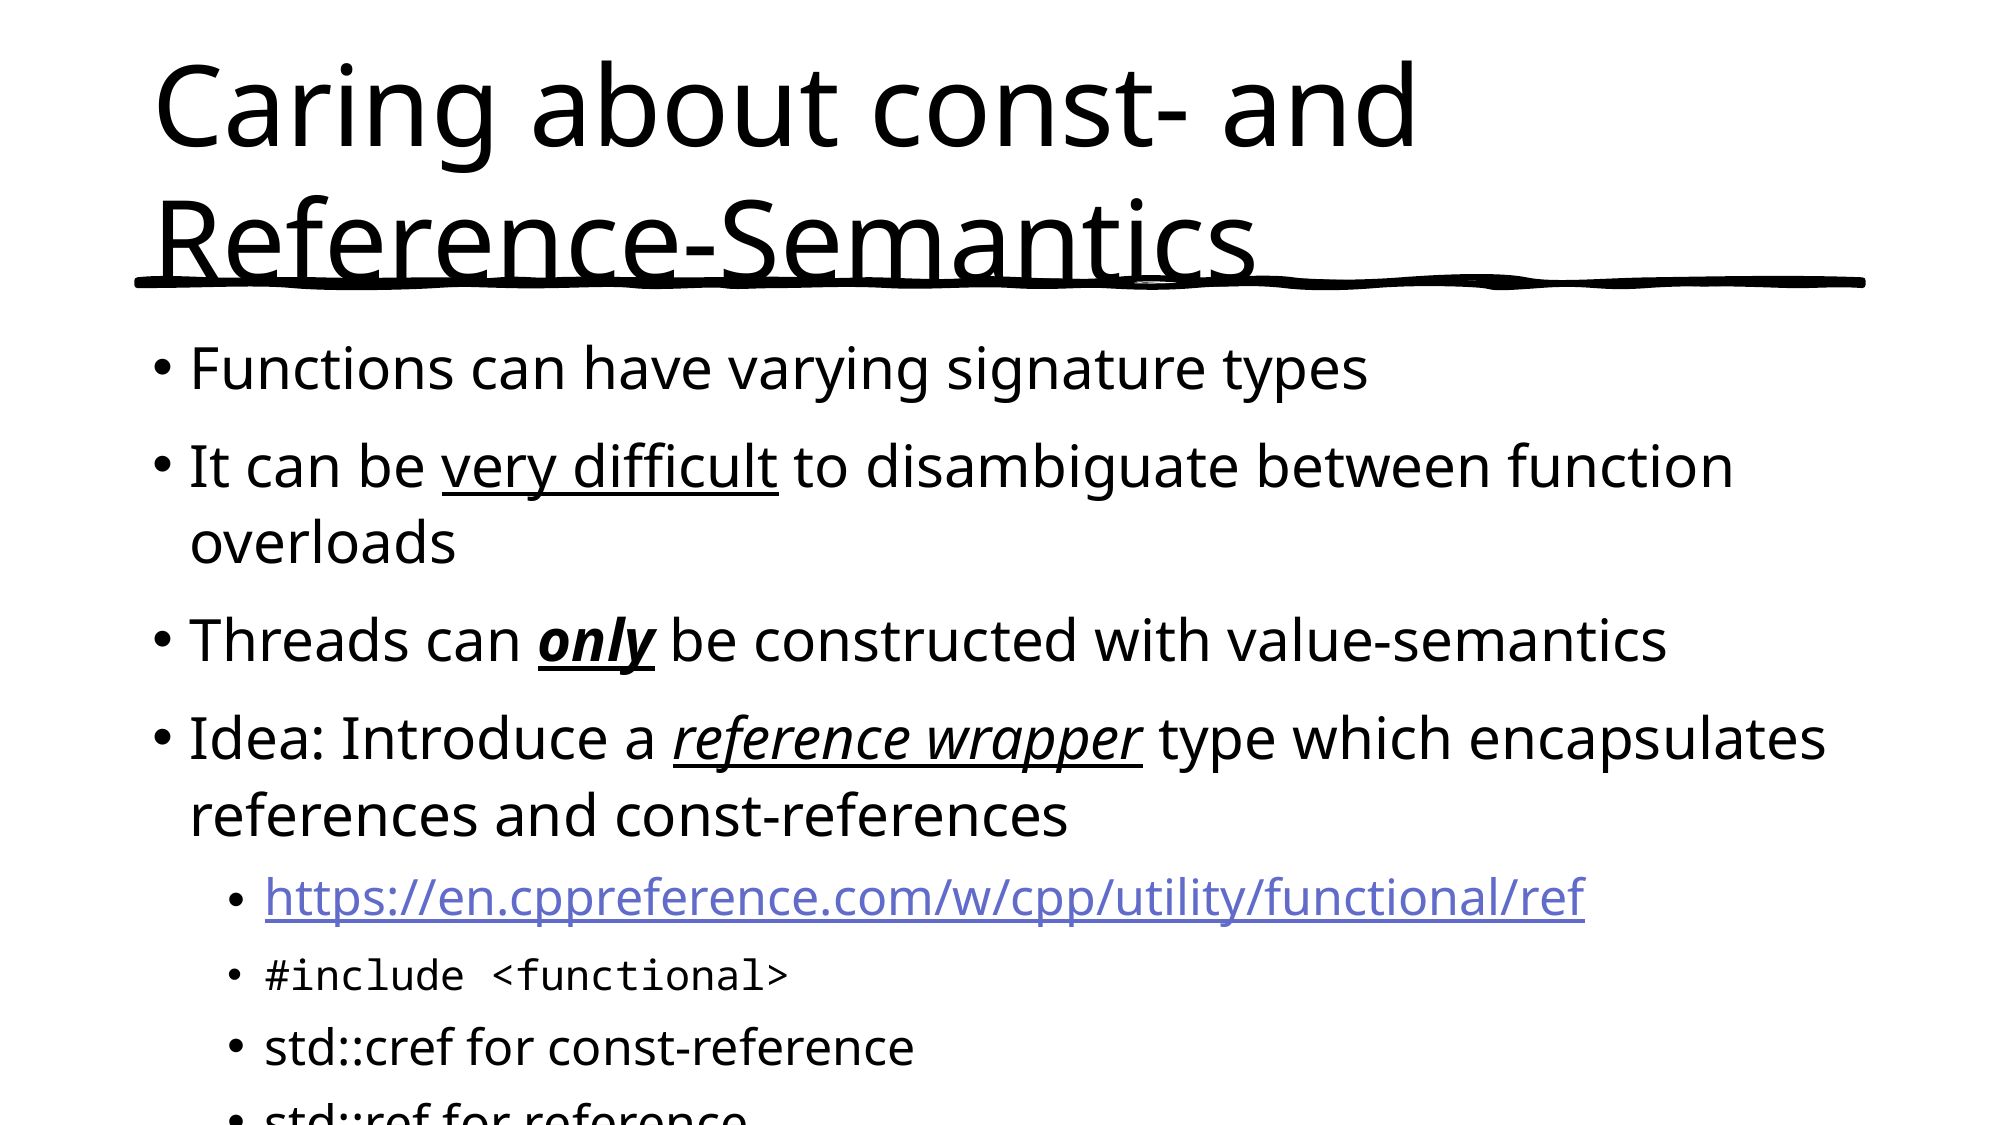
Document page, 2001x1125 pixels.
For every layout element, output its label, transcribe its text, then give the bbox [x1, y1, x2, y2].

list Functions can have varying signature types It can be very difficult to disambiguate between function overloads Threads can only be constructed with value-semantics Idea: Introduce a reference wrapper type which encapsulates references and const-references https://en.cppreference.com/w/cpp/utility/functional/ref #include <functional> std::cref for const-reference std::ref for reference [137, 316, 1863, 1014]
title Caring about const- and Reference-Semantics [137, 59, 1863, 278]
